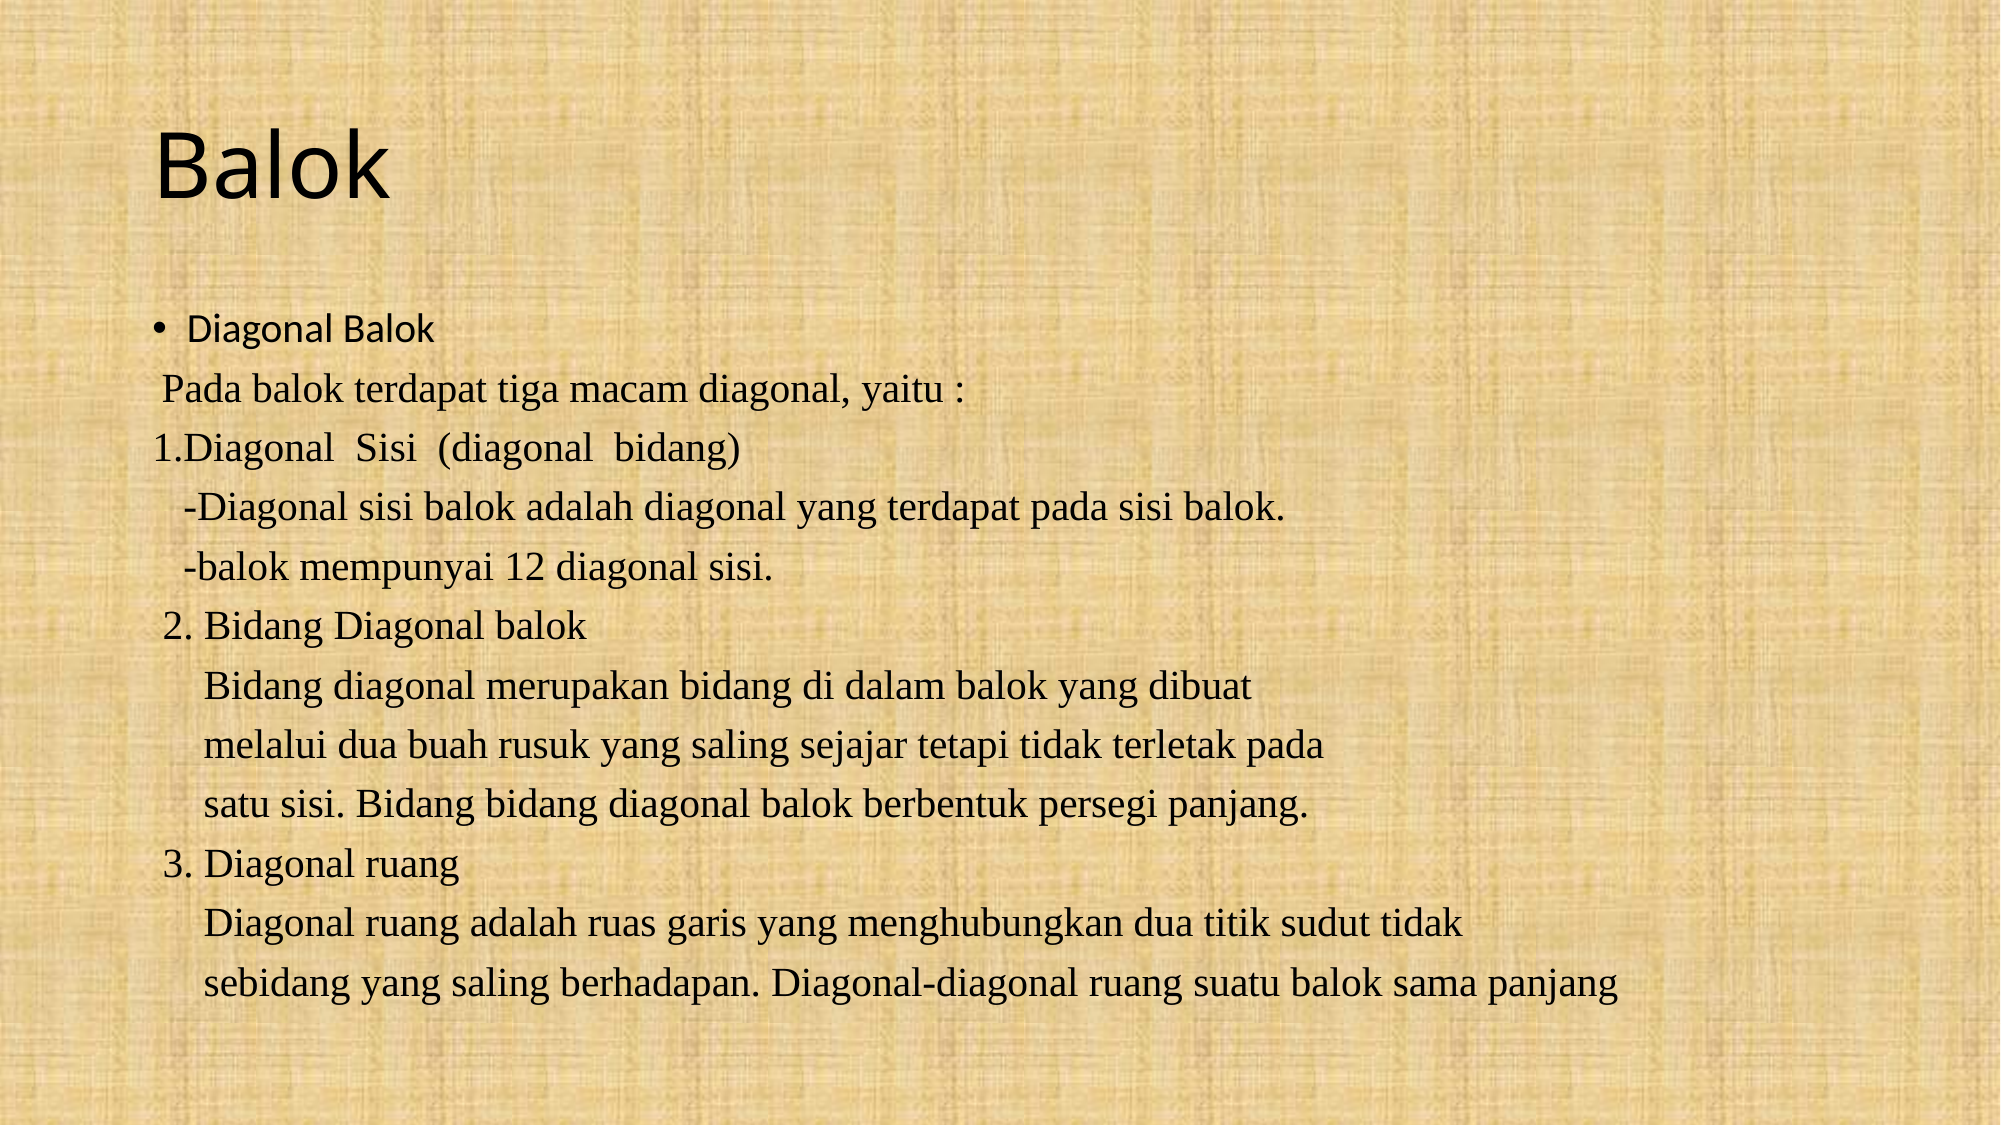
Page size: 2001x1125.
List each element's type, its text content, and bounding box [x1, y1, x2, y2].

list Diagonal Balok Pada balok terdapat tiga macam diagonal, yaitu : 1.Diagonal Sisi (diagonal bidang) -Diagonal sisi balok adalah diagonal yang terdapat pada sisi balok. -balok mempunyai 12 diagonal sisi. 2. Bidang Diagonal balok Bidang diagonal merupakan bidang di dalam balok yang dibuat melalui dua buah rusuk yang saling sejajar tetapi tidak terletak pada satu sisi. Bidang bidang diagonal balok berbentuk persegi panjang. 3. Diagonal ruang Diagonal ruang adalah ruas garis yang menghubungkan dua titik sudut tidak sebidang yang saling berhadapan. Diagonal-diagonal ruang suatu balok sama panjang [137, 299, 1863, 1014]
picture [0, 0, 2001, 1125]
title Balok [137, 59, 1863, 278]
